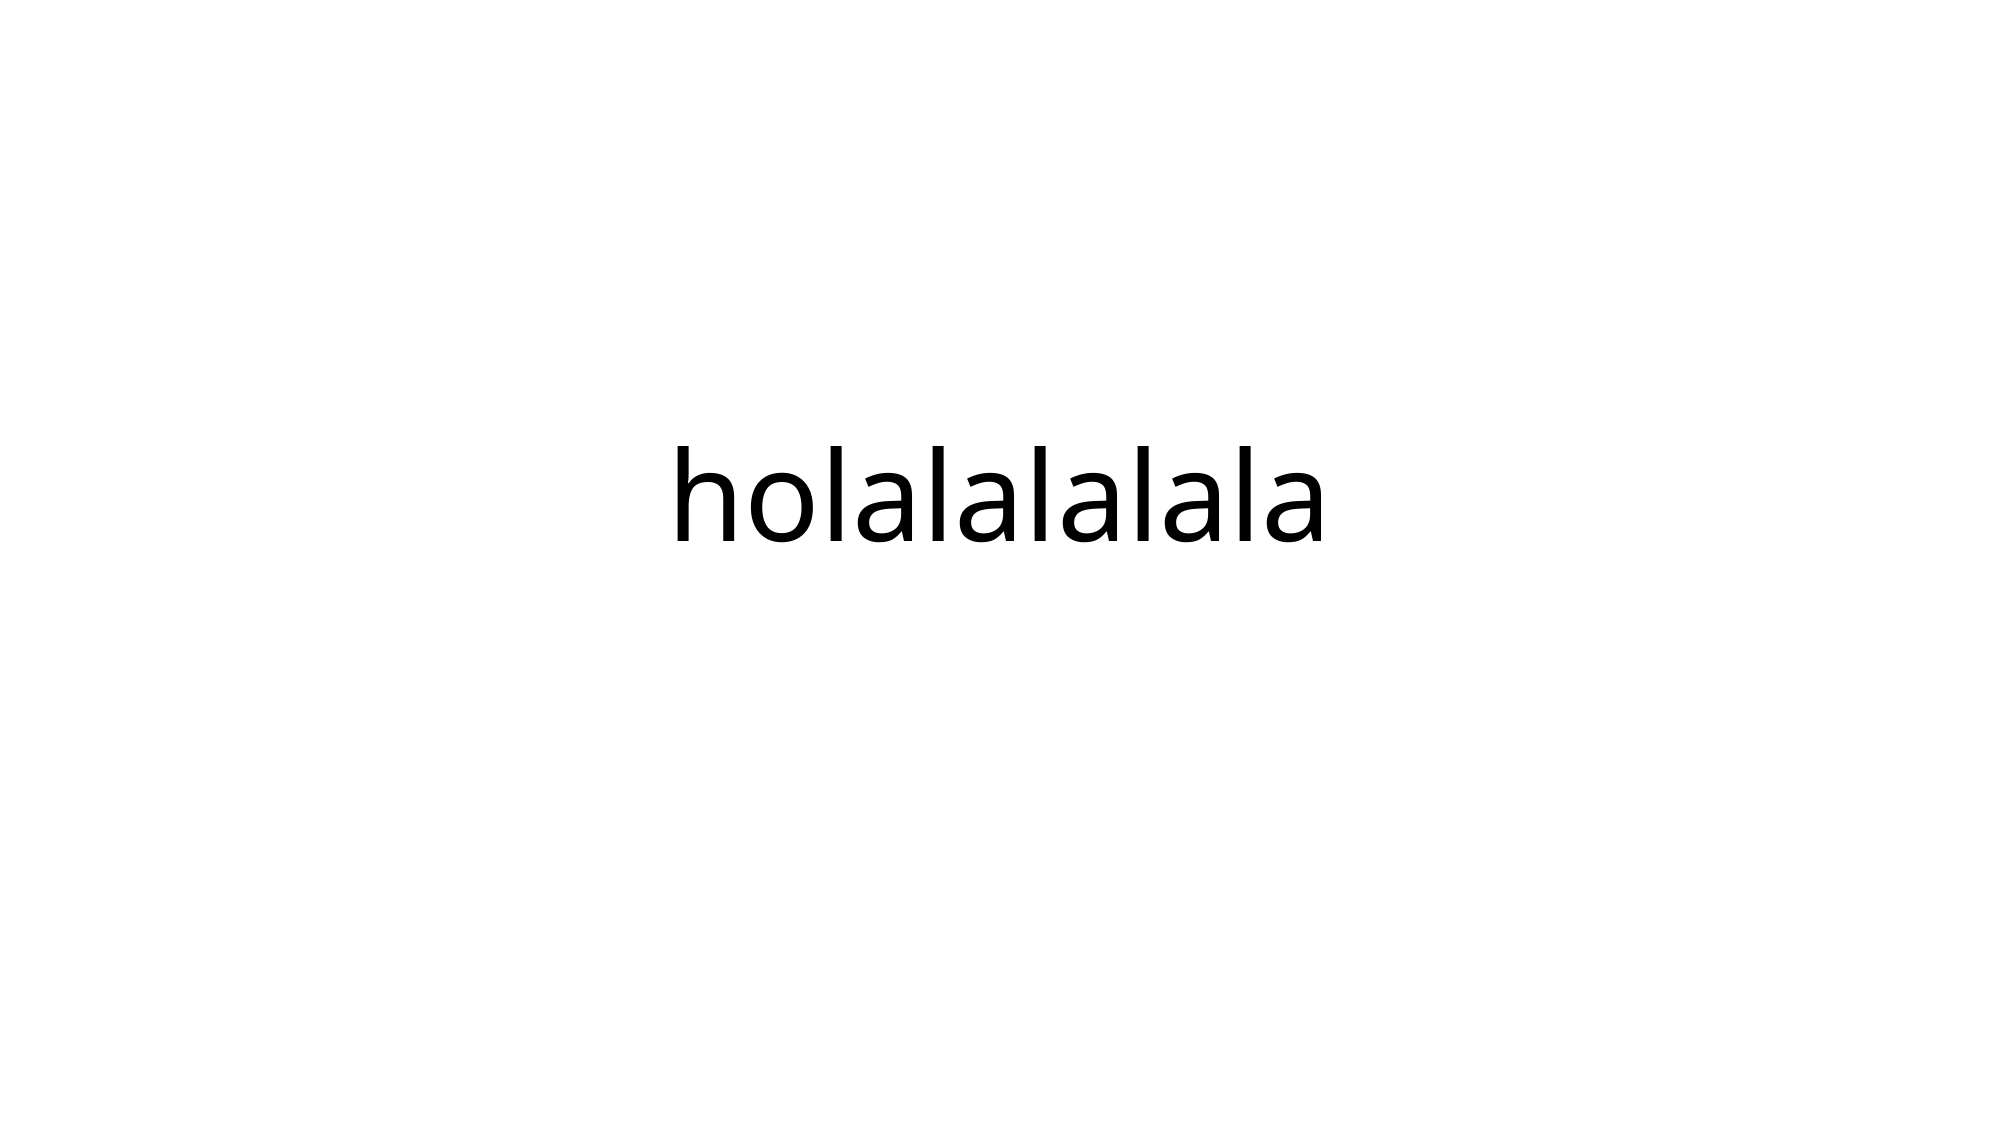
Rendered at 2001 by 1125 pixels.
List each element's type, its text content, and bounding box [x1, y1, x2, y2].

title holalalalala [249, 184, 1750, 576]
